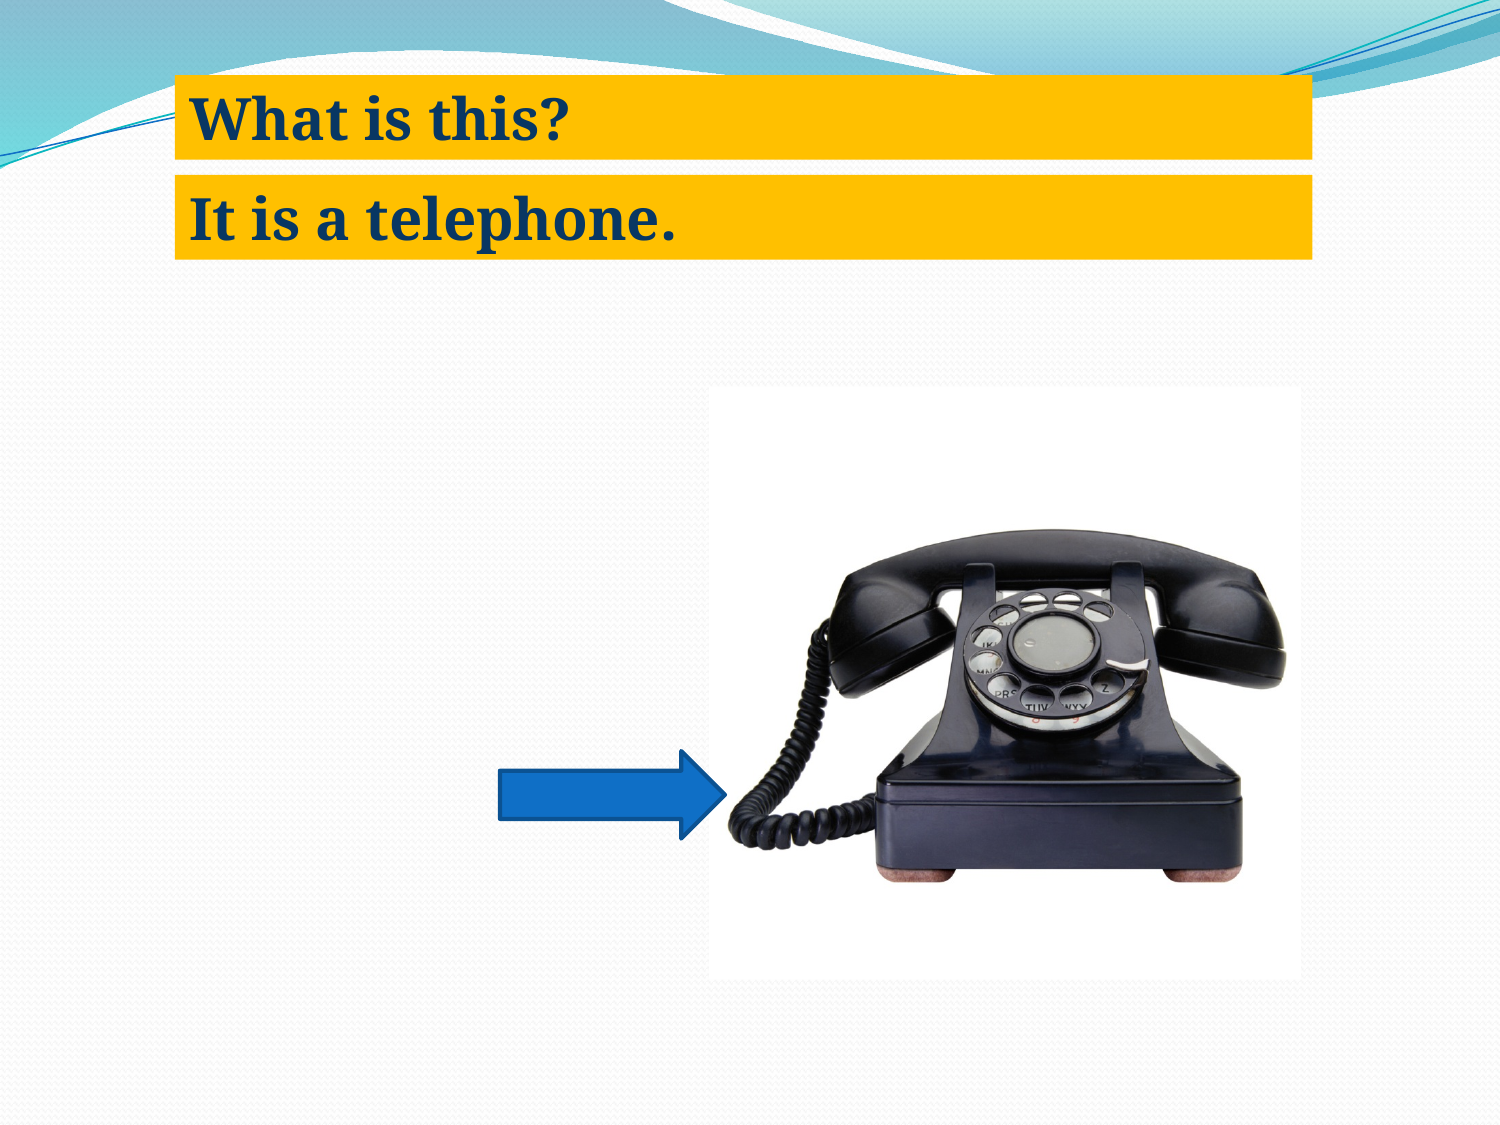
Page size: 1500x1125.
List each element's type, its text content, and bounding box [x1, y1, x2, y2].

text_box It is a telephone. [174, 174, 1313, 260]
text_box [497, 749, 701, 841]
text_box What is this? [174, 75, 1313, 160]
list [708, 387, 1302, 980]
